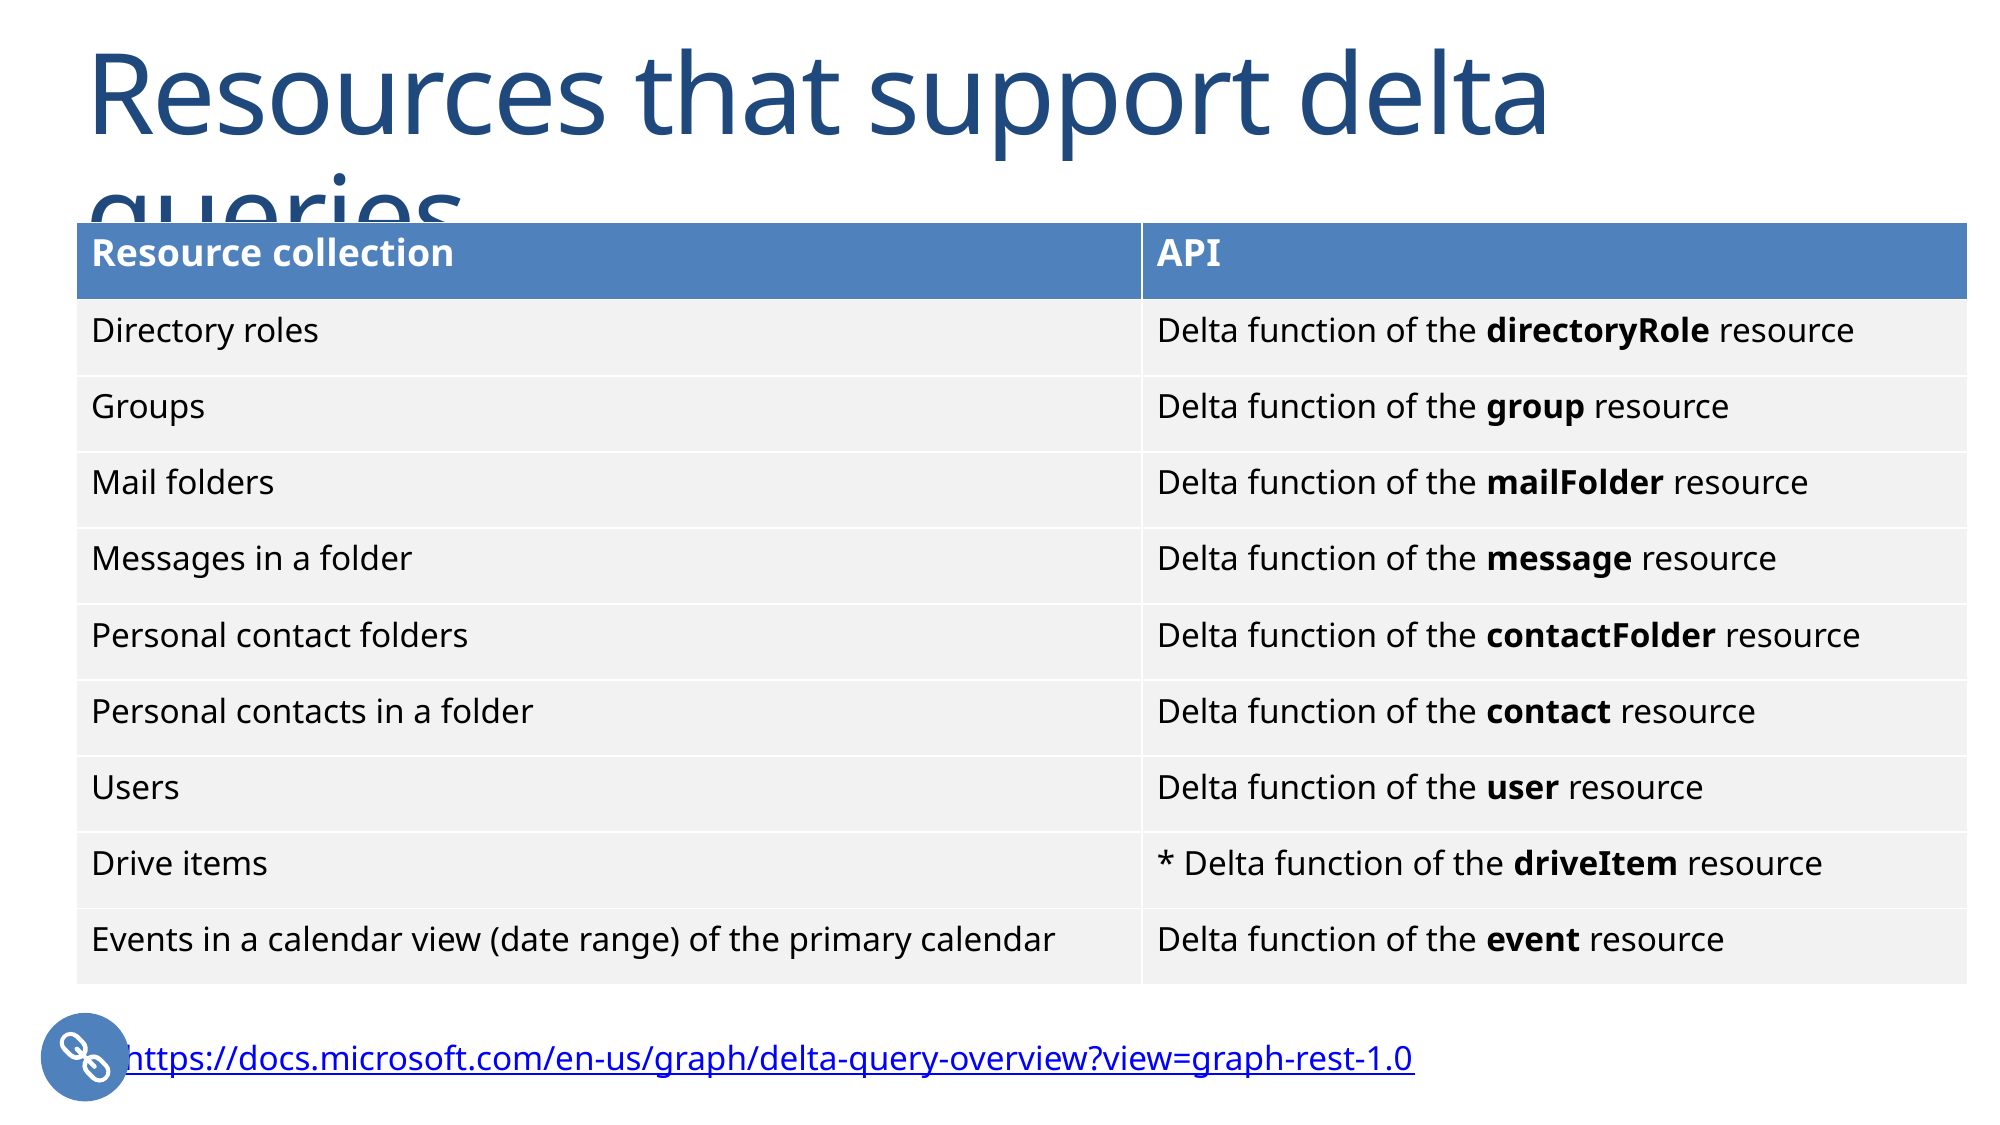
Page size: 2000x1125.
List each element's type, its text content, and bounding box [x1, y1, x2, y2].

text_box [40, 1012, 130, 1102]
table_cell Delta function of the event resource [1143, 909, 1967, 984]
table_cell Delta function of the group resource [1143, 377, 1967, 451]
table_cell Delta function of the user resource [1143, 757, 1967, 831]
table_cell Personal contact folders [77, 605, 1141, 679]
table_cell Groups [77, 377, 1141, 451]
text_box https://docs.microsoft.com/en-us/graph/delta-query-overview?view=graph-rest-1.0 [130, 1036, 1415, 1083]
table_cell Delta function of the contactFolder resource [1143, 605, 1967, 679]
table_cell Personal contacts in a folder [77, 681, 1141, 755]
table_cell Delta function of the directoryRole resource [1143, 300, 1967, 375]
table_cell * Delta function of the driveItem resource [1143, 833, 1967, 908]
table_header API [1143, 223, 1967, 299]
table_cell Messages in a folder [77, 529, 1141, 603]
table_cell Drive items [77, 833, 1141, 908]
table_cell Delta function of the message resource [1143, 529, 1967, 603]
table_cell Directory roles [77, 300, 1141, 375]
table_cell Users [77, 757, 1141, 831]
table_cell Mail folders [77, 453, 1141, 527]
table_cell Events in a calendar view (date range) of the primary calendar [77, 909, 1141, 984]
title Resources that support delta queries [85, 37, 1914, 161]
table_header Resource collection [77, 223, 1141, 299]
table_cell Delta function of the mailFolder resource [1143, 453, 1967, 527]
table_cell Delta function of the contact resource [1143, 681, 1967, 755]
